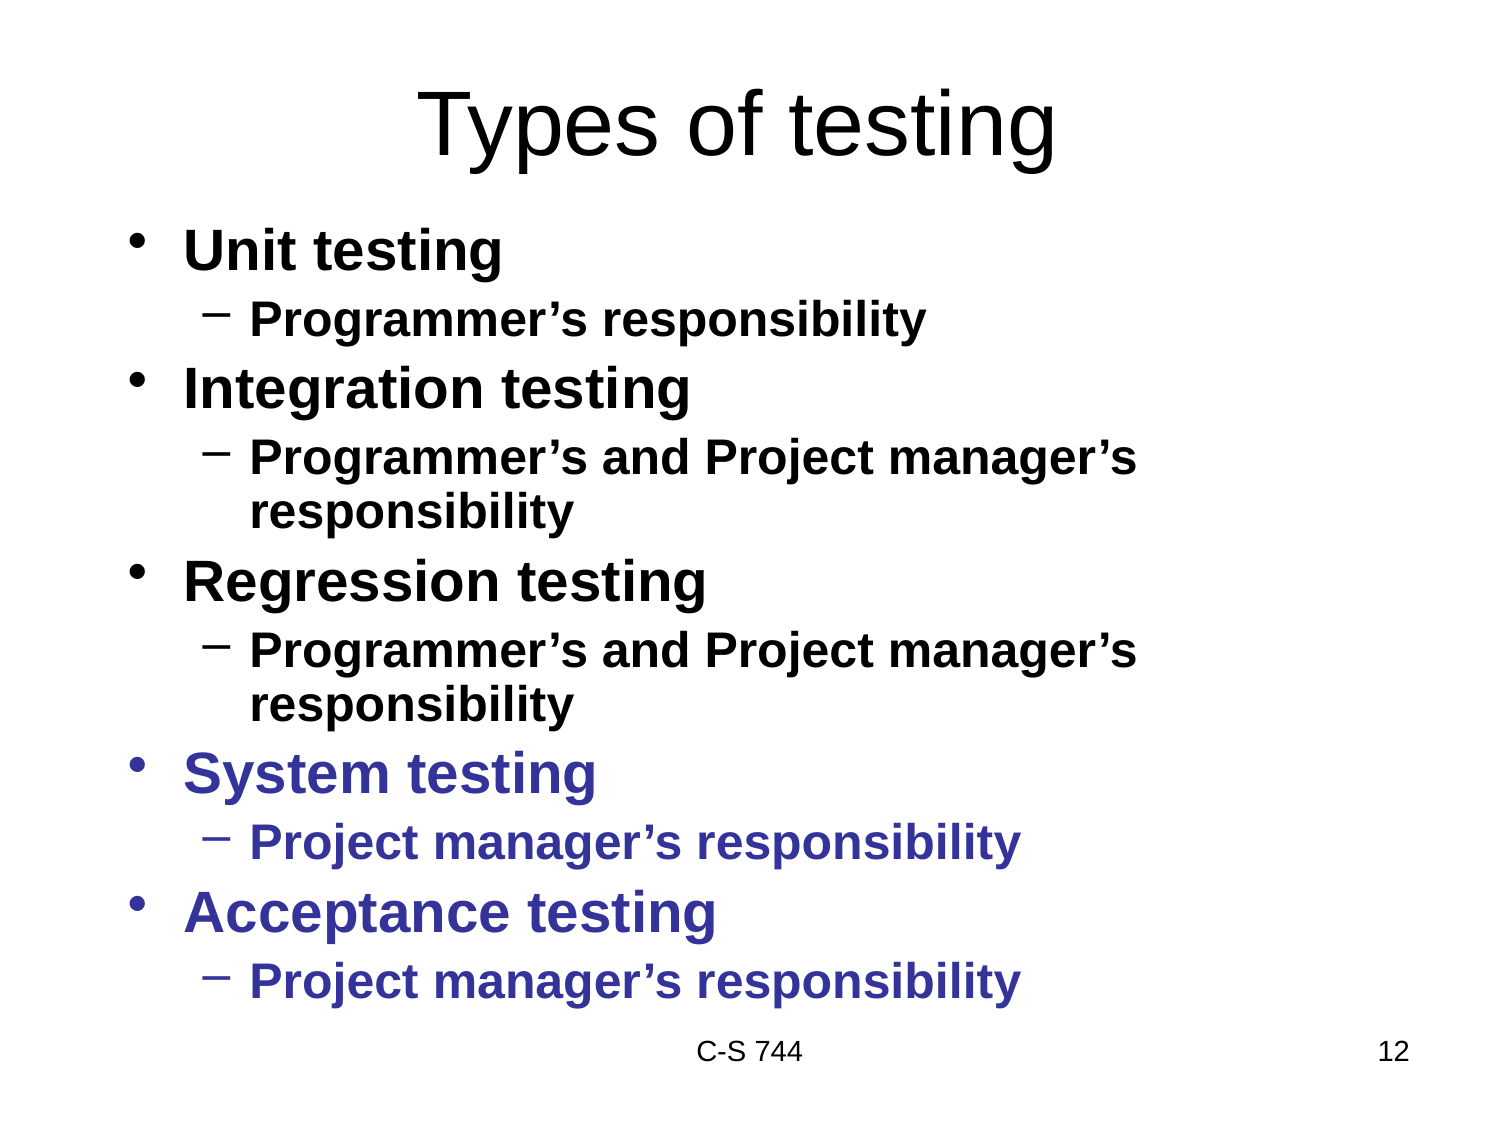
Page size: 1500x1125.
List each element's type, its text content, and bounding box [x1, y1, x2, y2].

list Unit testing Programmer’s responsibility Integration testing Programmer’s and Project manager’s responsibility Regression testing Programmer’s and Project manager’s responsibility System testing Project manager’s responsibility Acceptance testing Project manager’s responsibility [112, 212, 1388, 888]
footer C-S 744 [512, 1024, 988, 1103]
slide_number 12 [1074, 1024, 1426, 1103]
title Types of testing [99, 24, 1375, 213]
